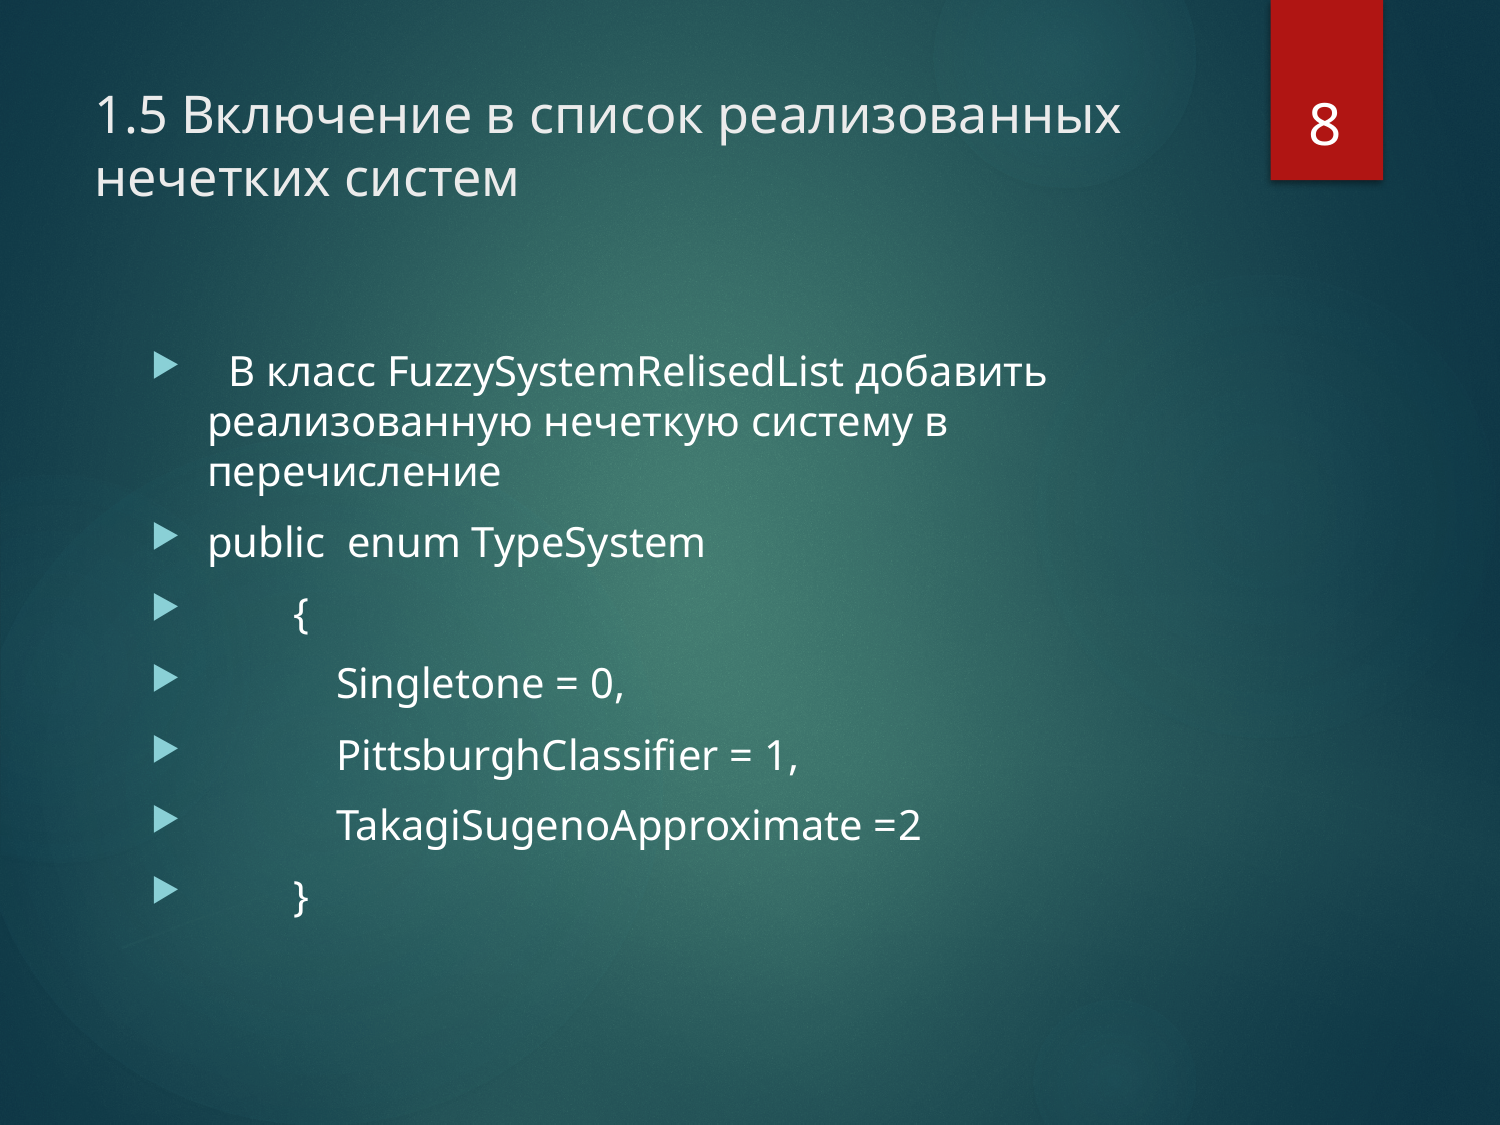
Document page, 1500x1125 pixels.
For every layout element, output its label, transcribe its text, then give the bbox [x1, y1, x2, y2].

title 1.5 Включение в список реализованных нечетких систем [79, 74, 1237, 304]
slide_number 8 [1273, 48, 1378, 175]
list В класс FuzzySystemRelisedList добавить реализованную нечеткую систему в перечисление public enum TypeSystem { Singletone = 0, PittsburghClassifier = 1, TakagiSugenoApproximate =2 } [135, 336, 1237, 1025]
